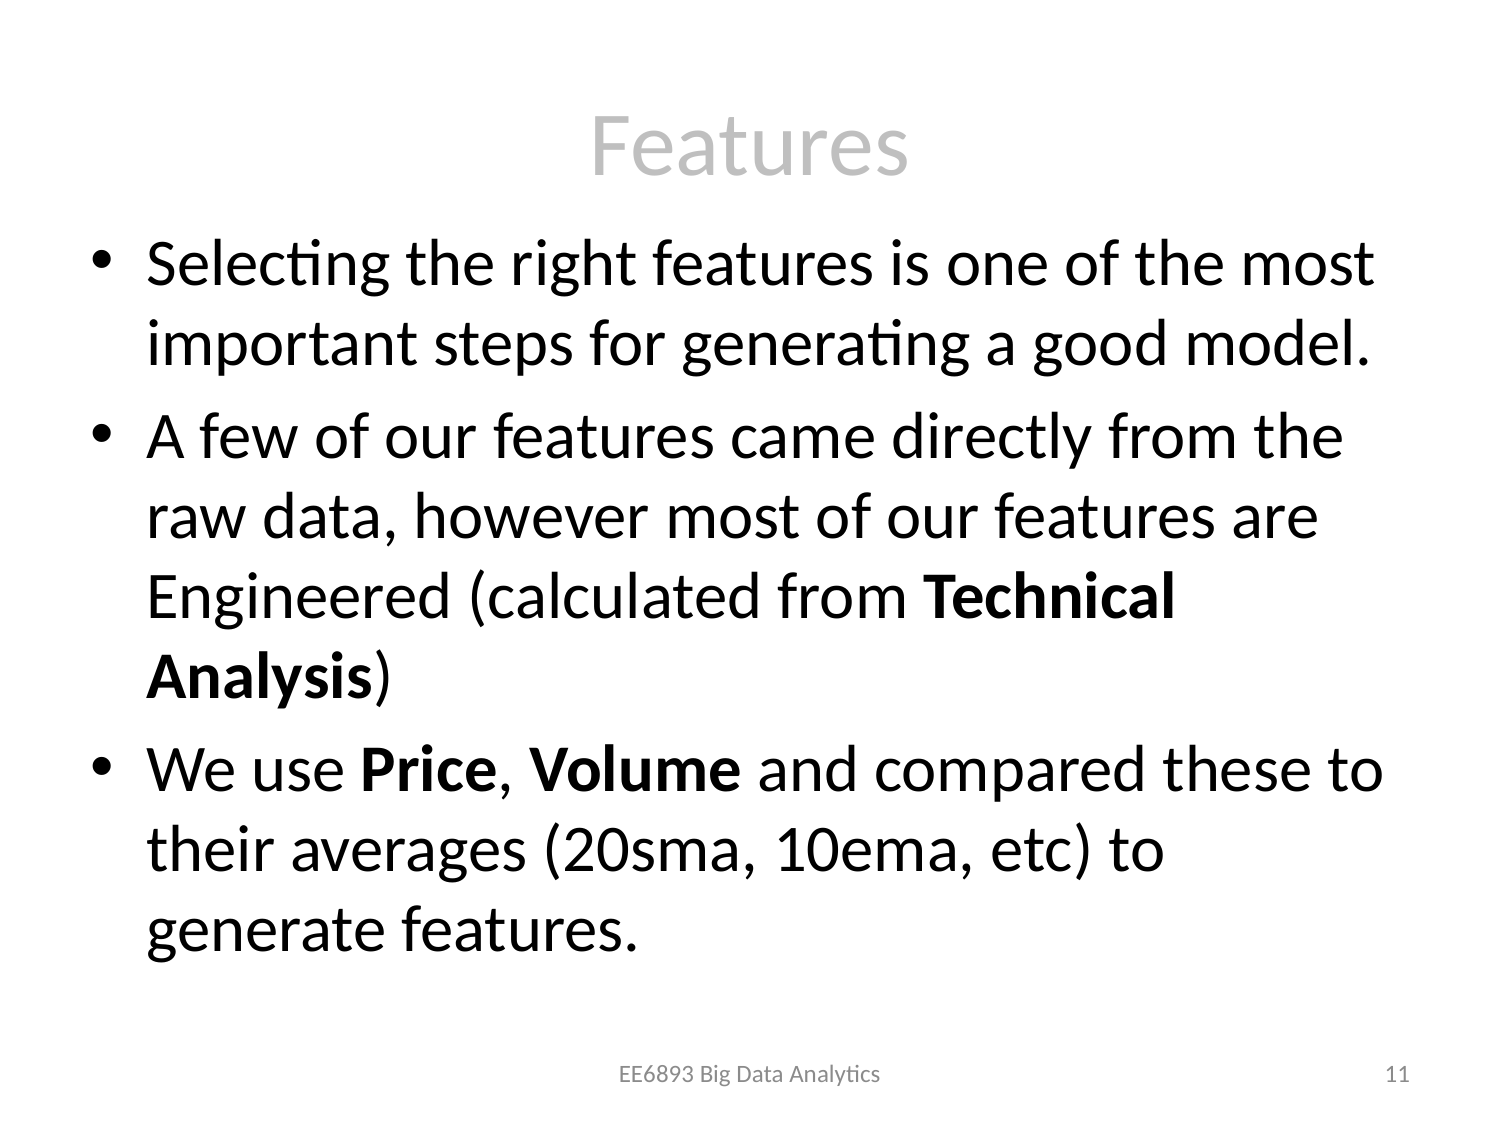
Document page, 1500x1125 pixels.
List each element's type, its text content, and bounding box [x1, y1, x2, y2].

list Selecting the right features is one of the most important steps for generating a good model. A few of our features came directly from the raw data, however most of our features are Engineered (calculated from Technical Analysis) We use Price, Volume and compared these to their averages (20sma, 10ema, etc) to generate features. [75, 211, 1425, 1005]
footer EE6893 Big Data Analytics [512, 1042, 988, 1103]
title Features [75, 45, 1425, 211]
slide_number 12 [1074, 1042, 1425, 1103]
